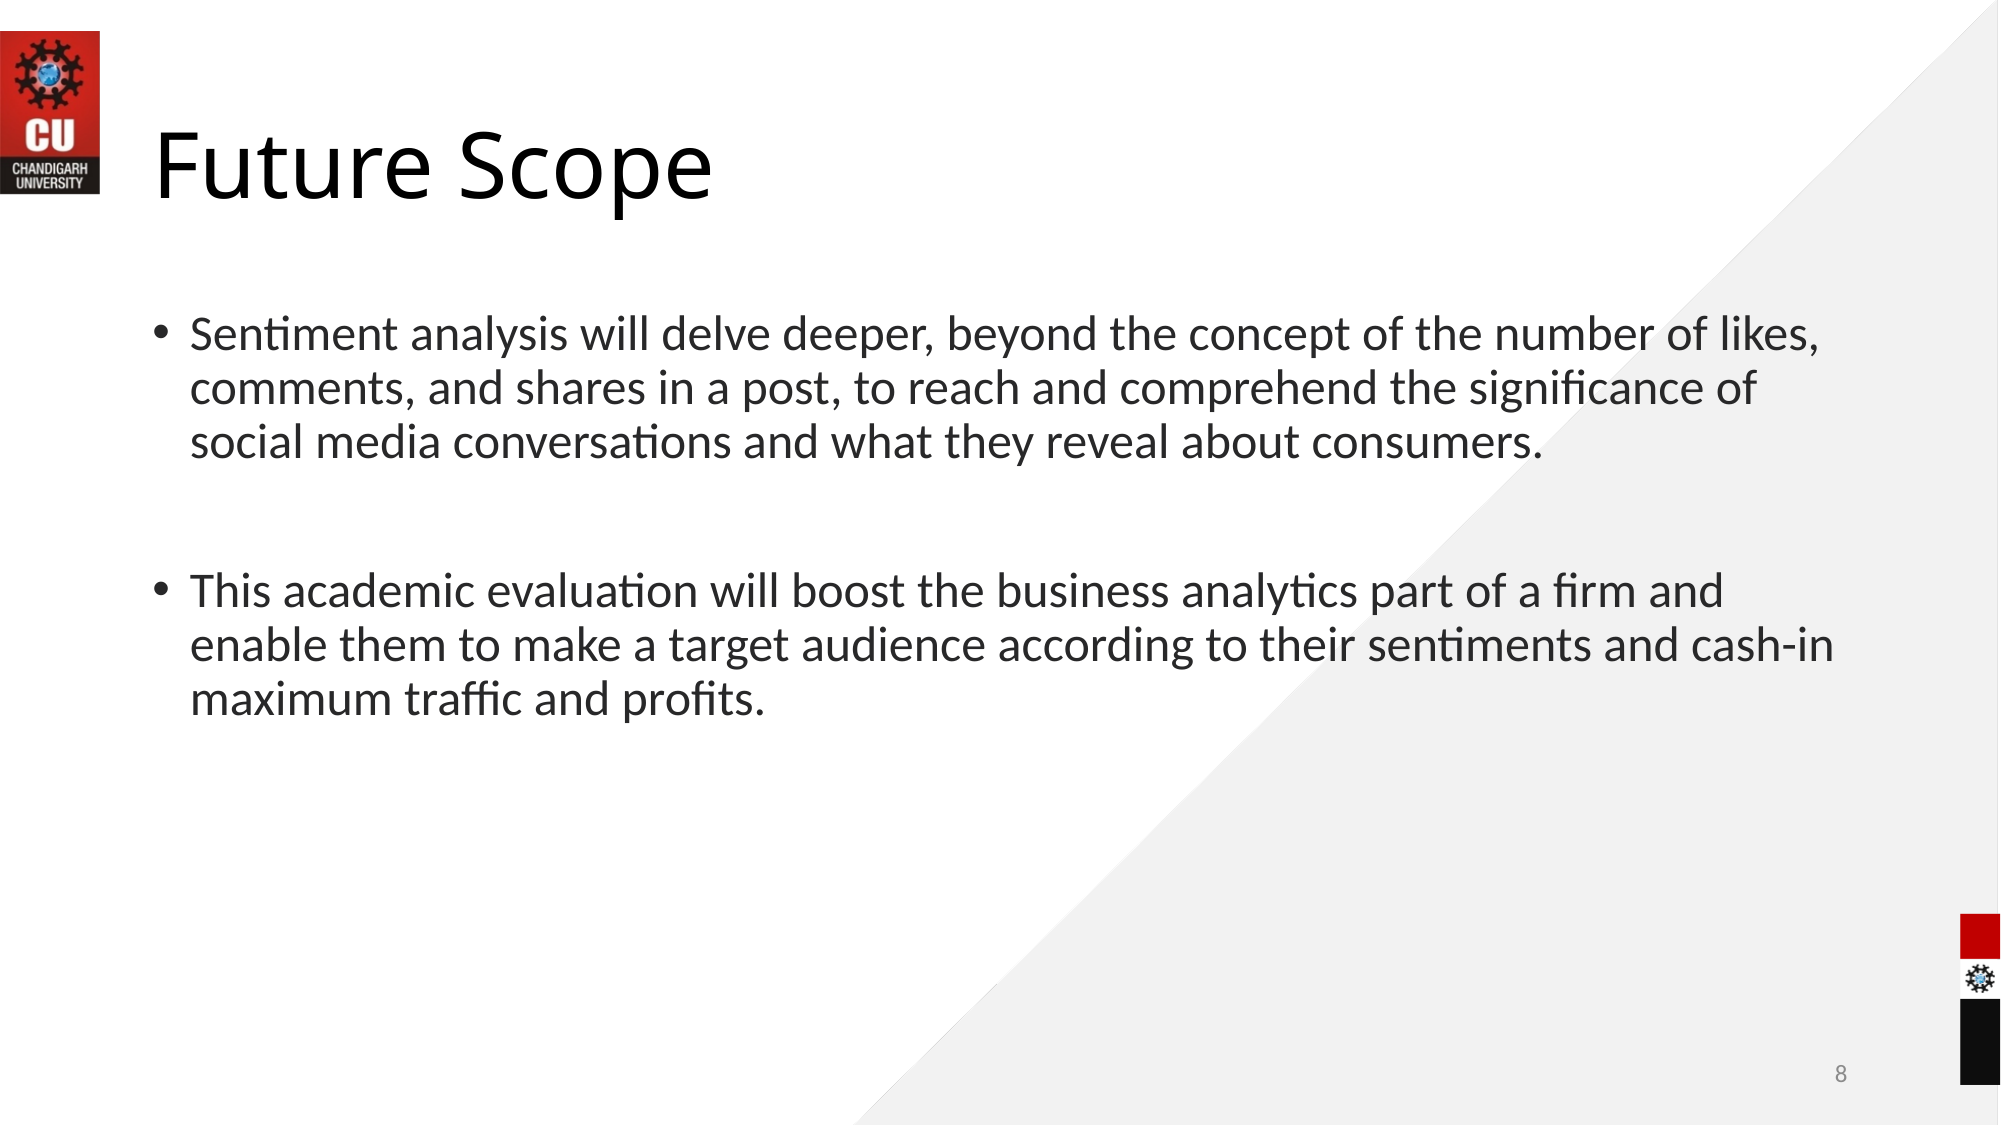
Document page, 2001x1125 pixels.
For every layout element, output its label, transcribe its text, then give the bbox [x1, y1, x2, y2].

slide_number 8 [1412, 1042, 1863, 1103]
title Future Scope [137, 59, 1863, 278]
picture [0, 0, 2001, 1125]
list Sentiment analysis will delve deeper, beyond the concept of the number of likes, comments, and shares in a post, to reach and comprehend the significance of social media conversations and what they reveal about consumers. This academic evaluation will boost the business analytics part of a firm and enable them to make a target audience according to their sentiments and cash-in maximum traffic and profits. [137, 299, 1863, 1014]
